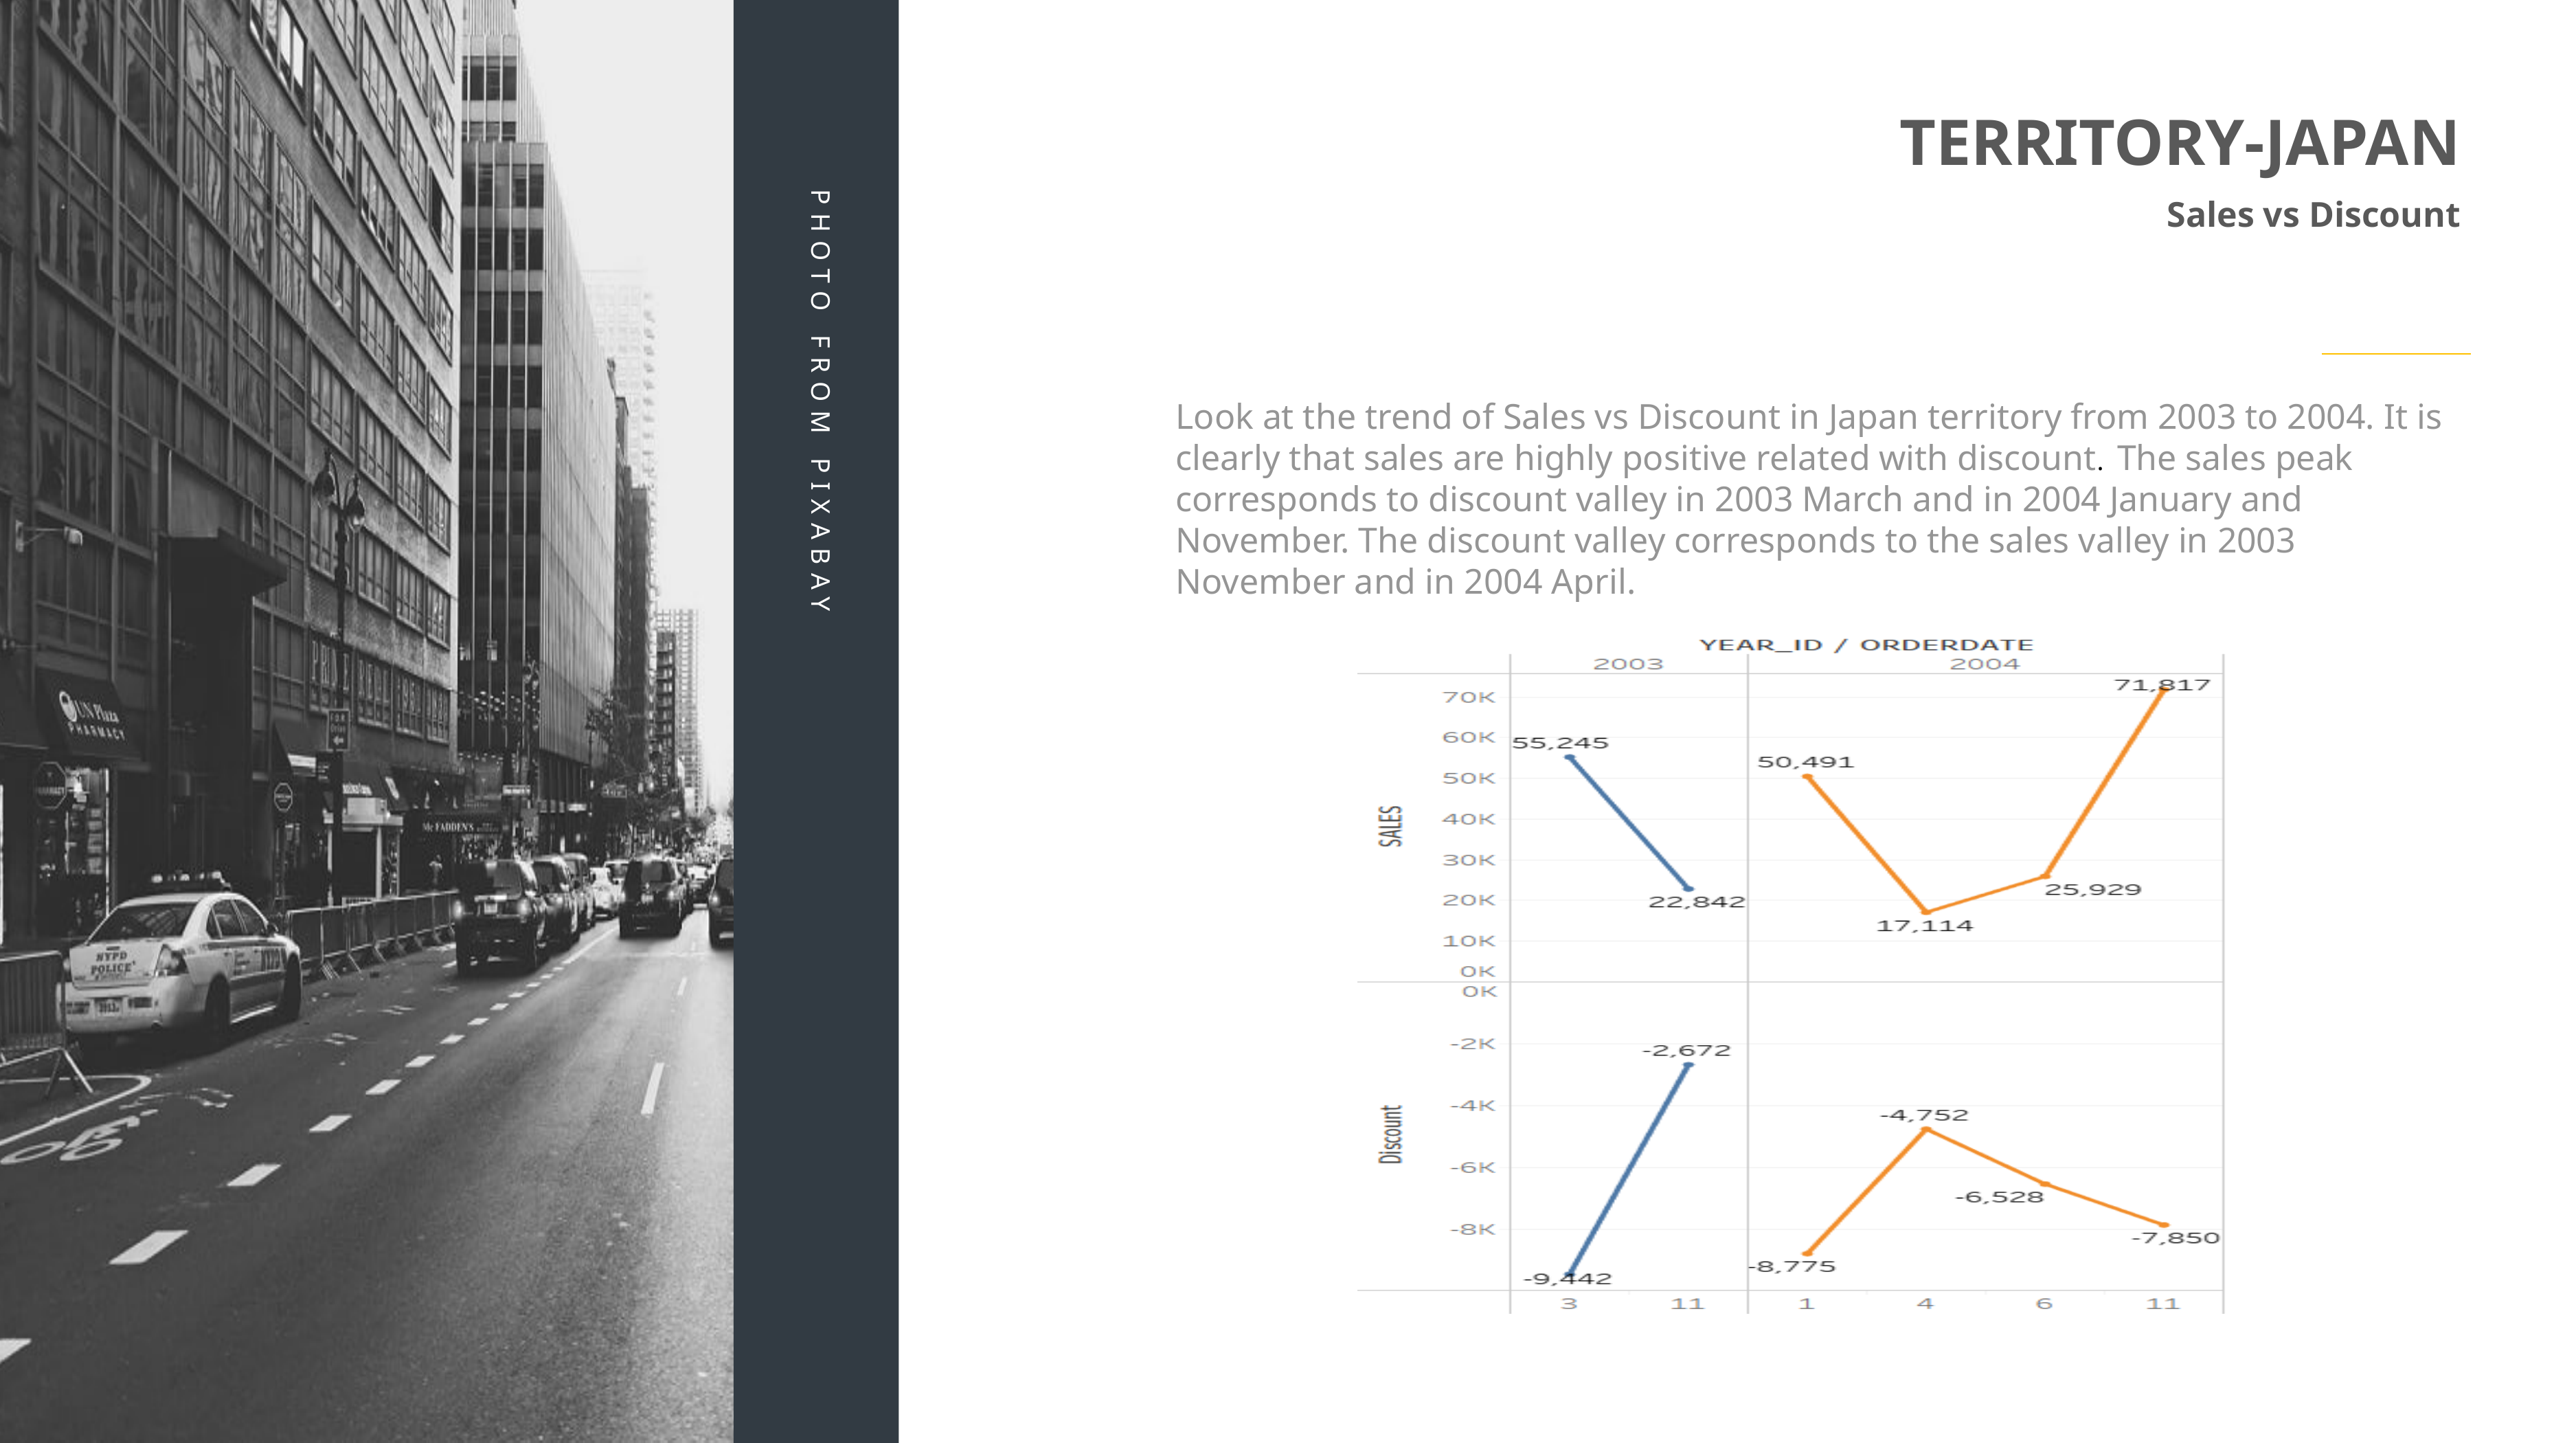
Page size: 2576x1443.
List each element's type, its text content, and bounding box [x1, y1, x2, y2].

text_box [1357, 59, 2472, 233]
text_box Look at the trend of Sales vs Discount in Japan territory from 2003 to 2004. It is clearly that sales are highly positive related with discount. The sales peak corresponds to discount valley in 2003 March and in 2004 January and November. The discount valley corresponds to the sales valley in 2003 November and in 2004 April. [1165, 389, 2471, 713]
picture [0, 0, 733, 1443]
picture [1357, 634, 2227, 1314]
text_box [733, 0, 899, 1443]
